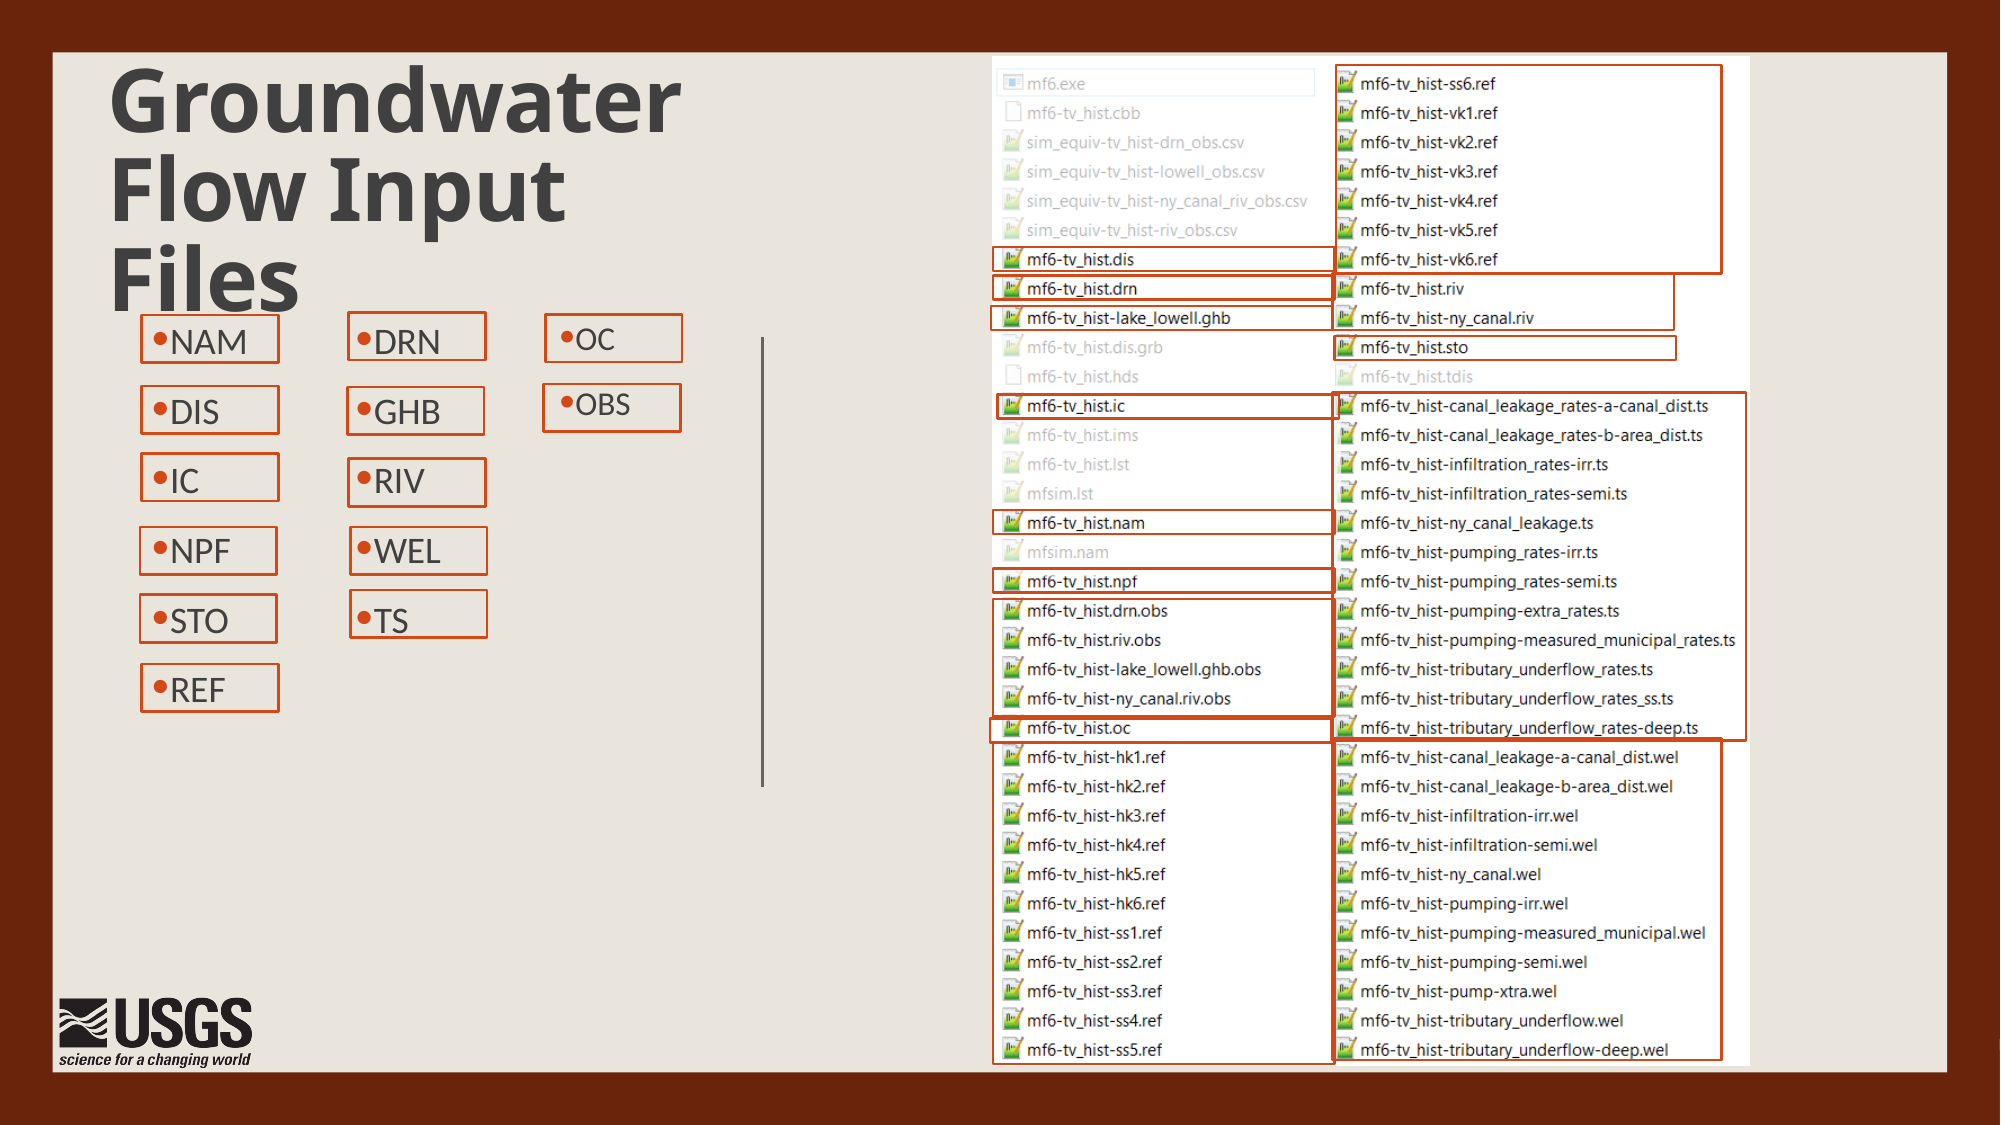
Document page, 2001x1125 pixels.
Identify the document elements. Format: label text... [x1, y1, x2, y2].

text_box [349, 526, 488, 576]
text_box [51, 51, 1948, 1074]
text_box [542, 383, 682, 433]
text_box [349, 589, 488, 639]
text_box [139, 526, 278, 576]
text_box [544, 313, 683, 363]
picture [992, 55, 1751, 1066]
text_box [347, 311, 487, 361]
text_box NAM DIS IC NPF STO REF DRN GHB RIV WEL TS OC OBS [151, 314, 763, 992]
title Groundwater Flow Input Files [92, 52, 744, 338]
text_box [0, 0, 2000, 1125]
picture [50, 994, 259, 1070]
text_box [346, 386, 485, 436]
text_box [140, 385, 280, 435]
text_box [347, 457, 487, 508]
text_box [140, 314, 280, 364]
text_box [139, 593, 278, 644]
text_box [140, 452, 280, 502]
text_box [140, 663, 280, 713]
